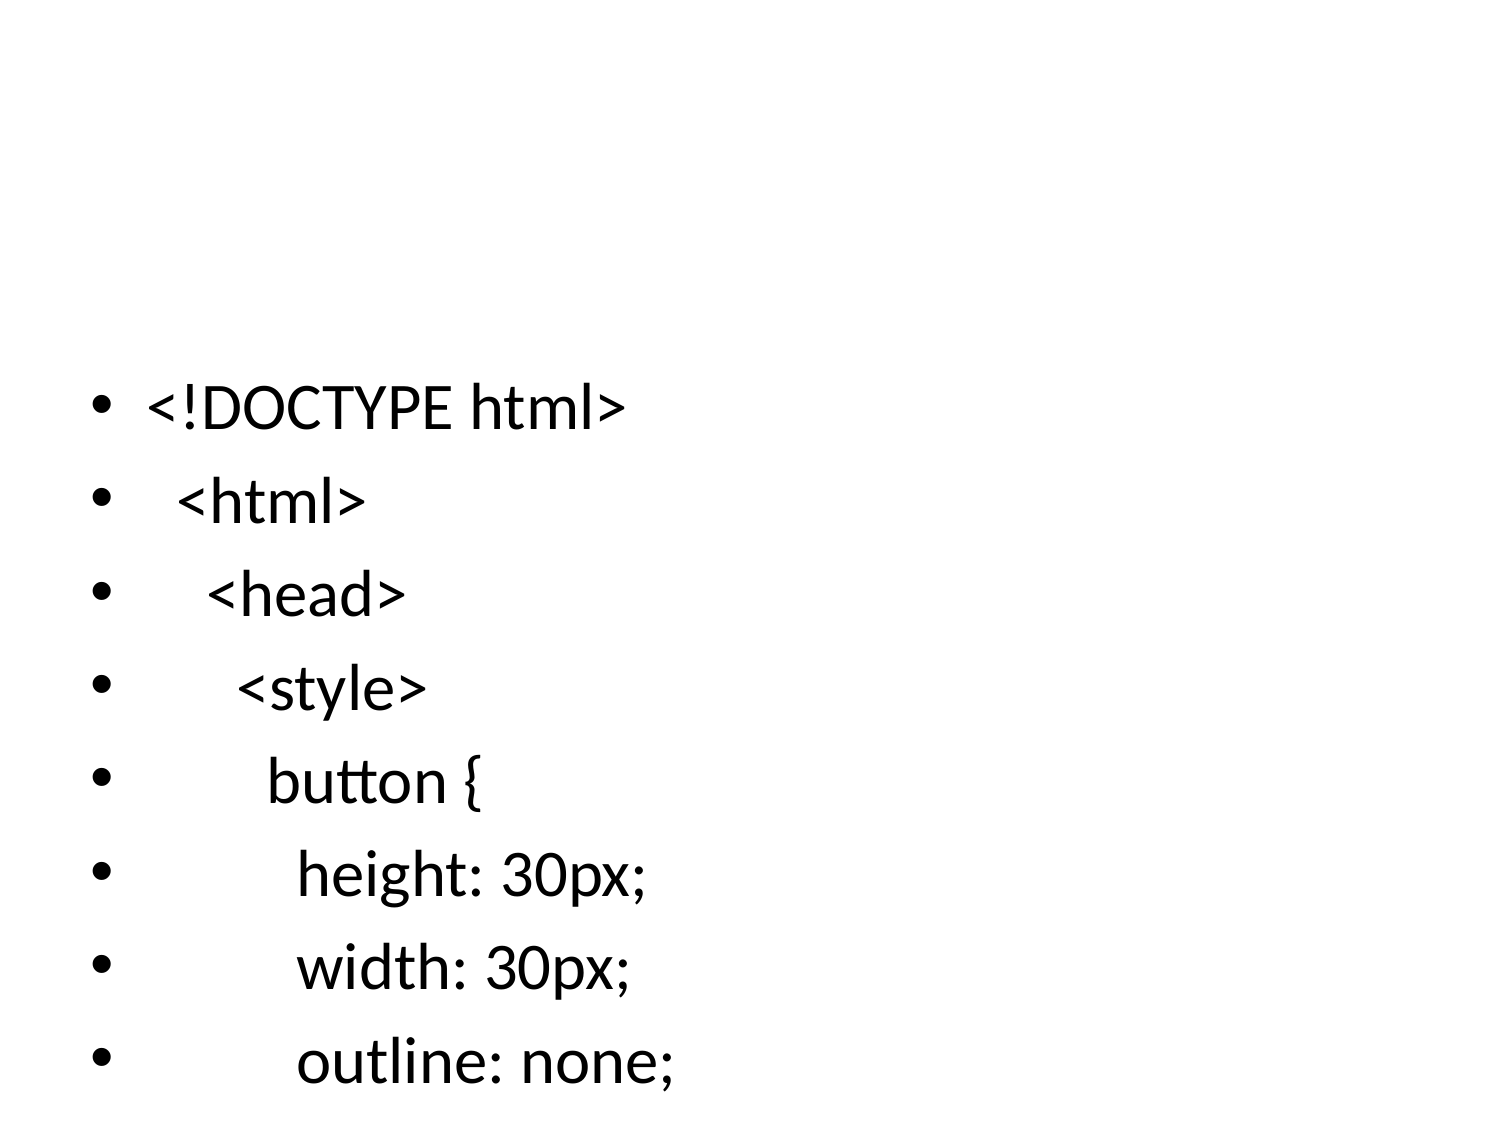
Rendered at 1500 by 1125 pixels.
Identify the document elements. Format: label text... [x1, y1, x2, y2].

list <!DOCTYPE html> <html> <head> <style> button { height: 30px; width: 30px; outline: none; } </style> </head> <body> [75, 262, 1425, 1005]
